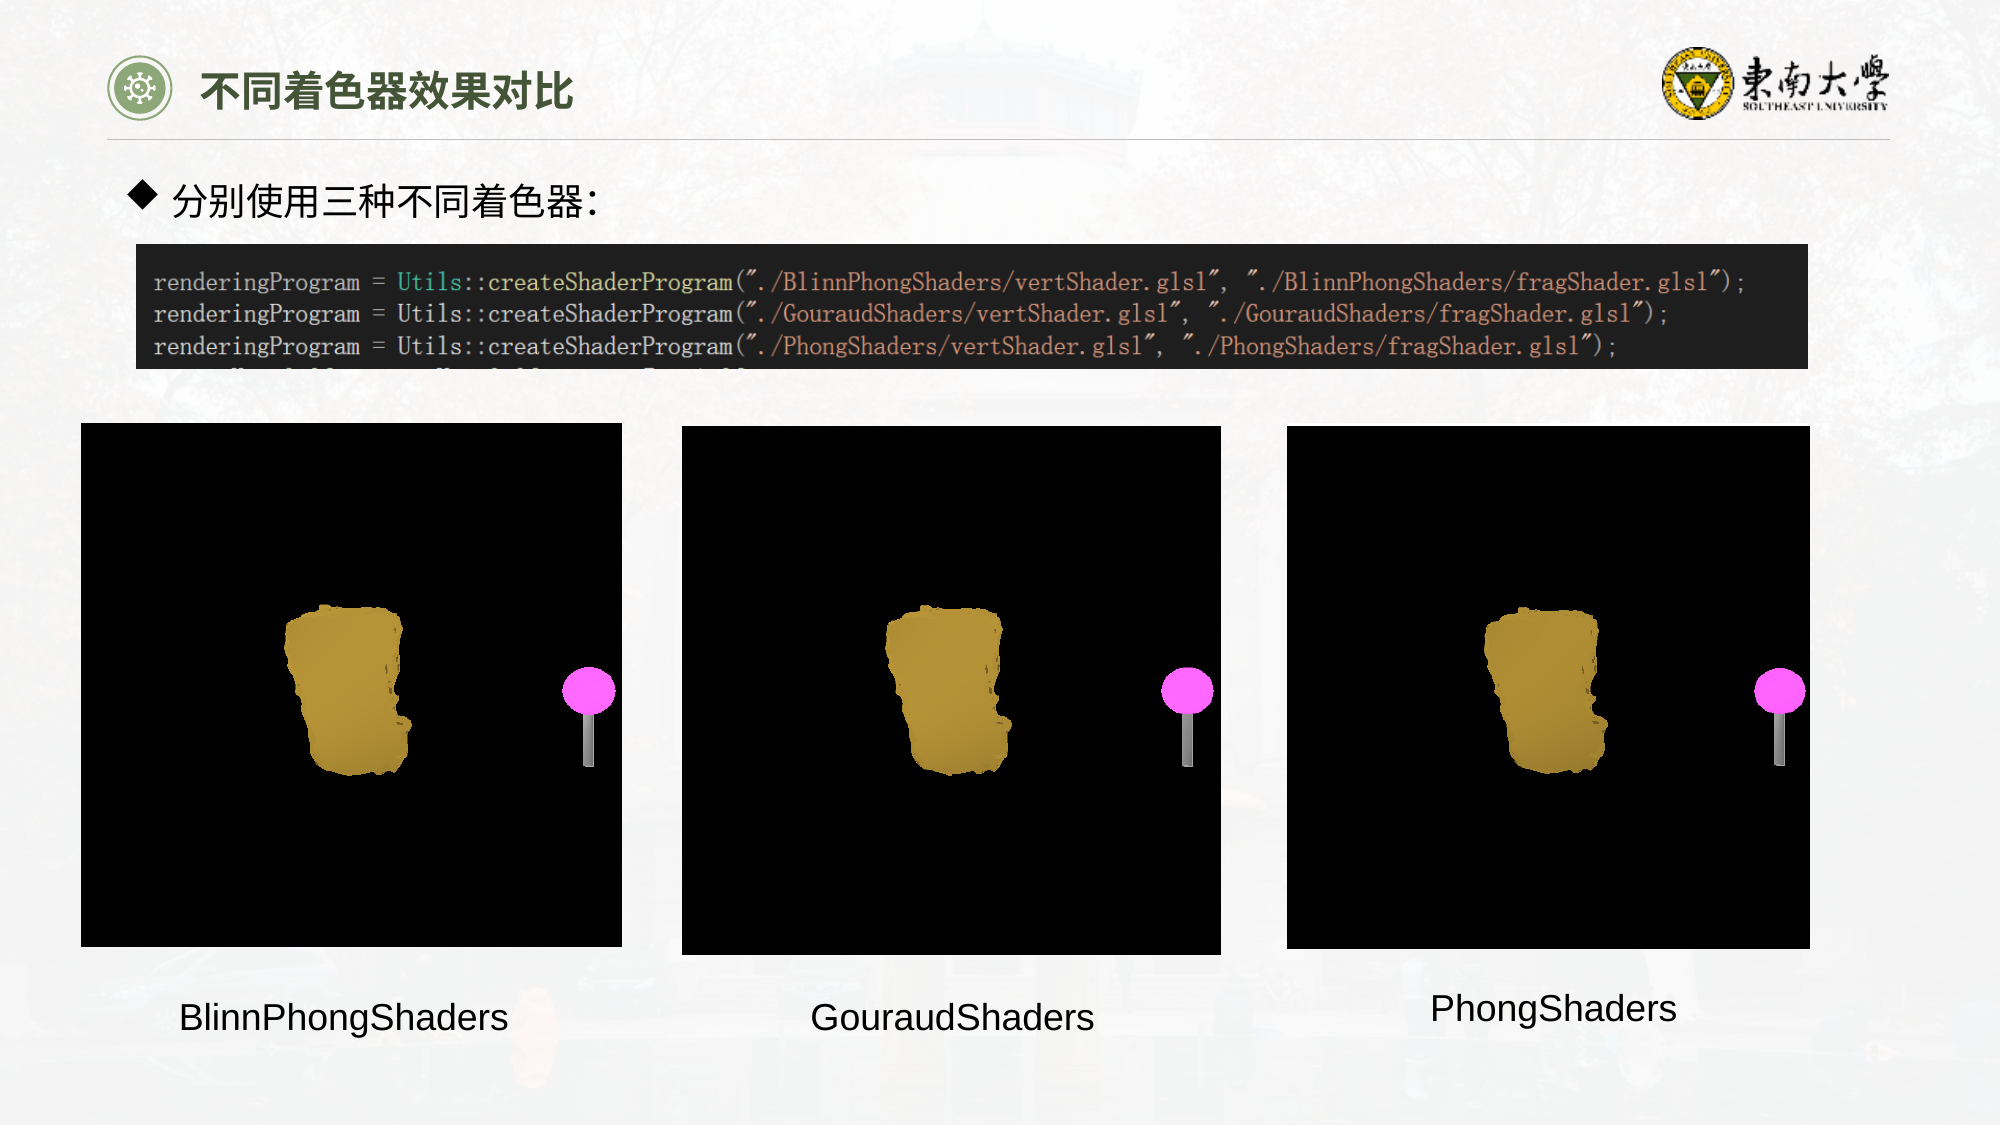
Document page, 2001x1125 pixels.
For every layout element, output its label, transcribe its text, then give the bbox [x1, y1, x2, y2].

text_box 分别使用三种不同着色器： [109, 170, 776, 230]
picture [1287, 423, 1810, 949]
text_box GouraudShaders [795, 985, 1173, 1046]
list 不同着色器效果对比 [199, 56, 1663, 123]
picture [682, 426, 1221, 955]
picture [81, 423, 622, 947]
picture [1662, 47, 1889, 120]
text_box PhongShaders [1415, 976, 1732, 1037]
picture [136, 244, 1808, 369]
text_box BlinnPhongShaders [163, 985, 601, 1046]
